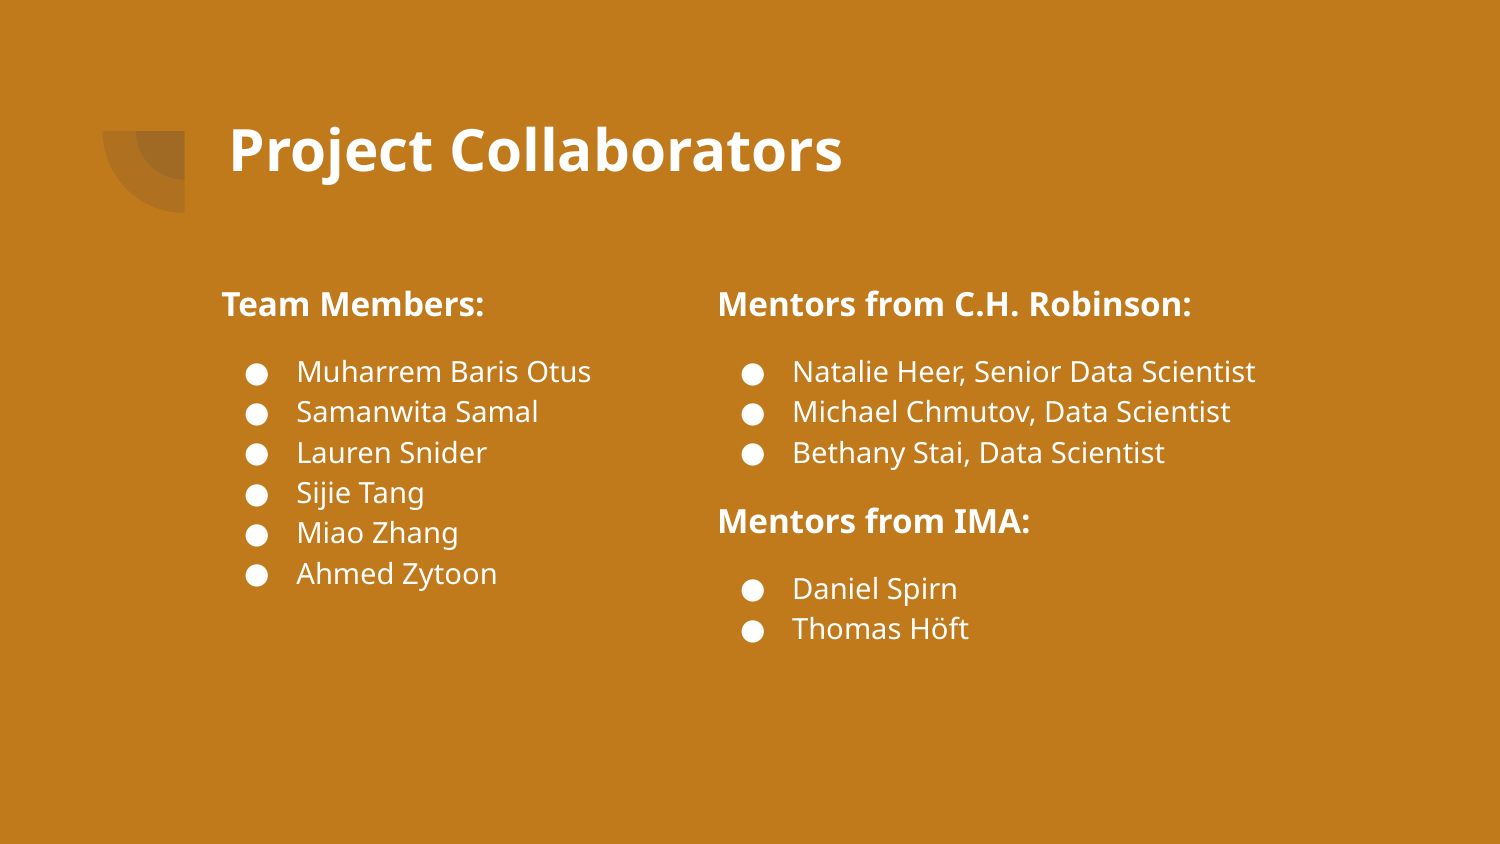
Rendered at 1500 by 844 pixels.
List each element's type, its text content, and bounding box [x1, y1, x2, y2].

list Mentors from C.H. Robinson: Natalie Heer, Senior Data Scientist Michael Chmutov, Data Scientist Bethany Stai, Data Scientist Mentors from IMA: Daniel Spirn Thomas Höft [702, 262, 1388, 760]
list Team Members: Muharrem Baris Otus Samanwita Samal Lauren Snider Sijie Tang Miao Zhang Ahmed Zytoon [206, 262, 792, 844]
title Project Collaborators [213, 98, 1368, 262]
